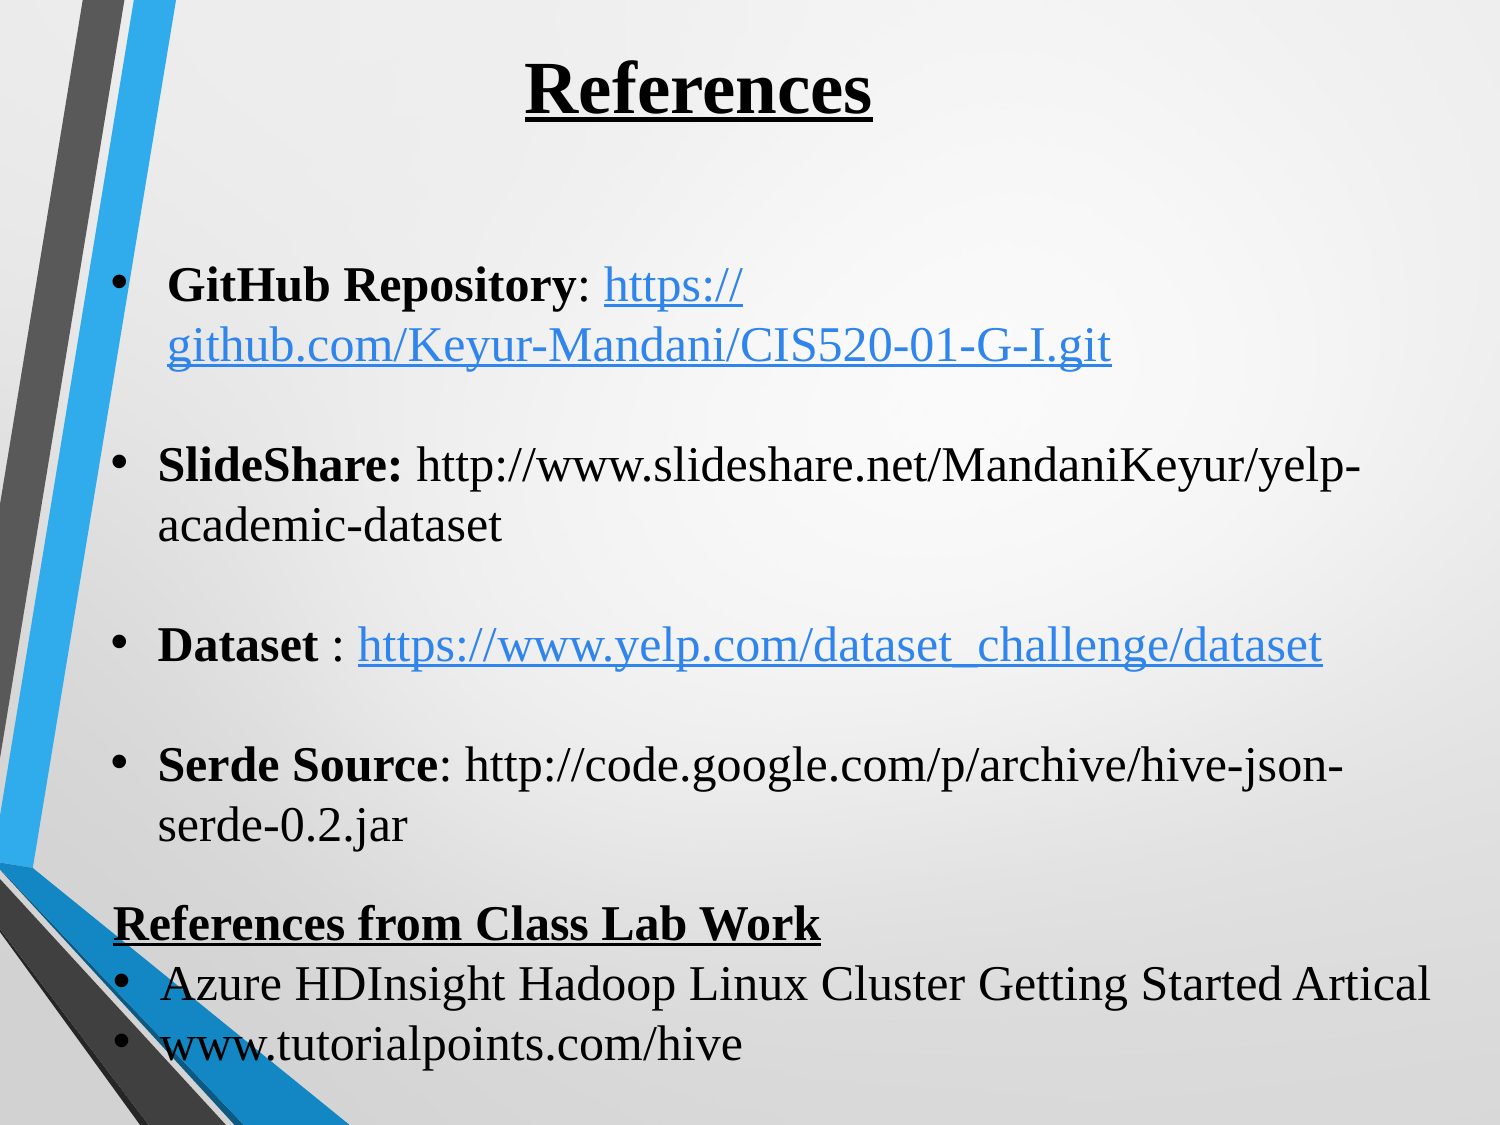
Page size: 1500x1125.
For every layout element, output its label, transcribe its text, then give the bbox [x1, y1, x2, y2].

text_box References from Class Lab Work Azure HDInsight Hadoop Linux Cluster Getting Started Artical www.tutorialpoints.com/hive [98, 882, 1447, 1078]
title References [431, 0, 967, 167]
text_box GitHub Repository: https://github.com/Keyur-Mandani/CIS520-01-G-I.git SlideShare: http://www.slideshare.net/MandaniKeyur/yelp-academic-dataset Dataset : https://www.yelp.com/dataset_challenge/dataset Serde Source: http://code.google.com/p/archive/hive-json-serde-0.2.jar [95, 243, 1450, 859]
